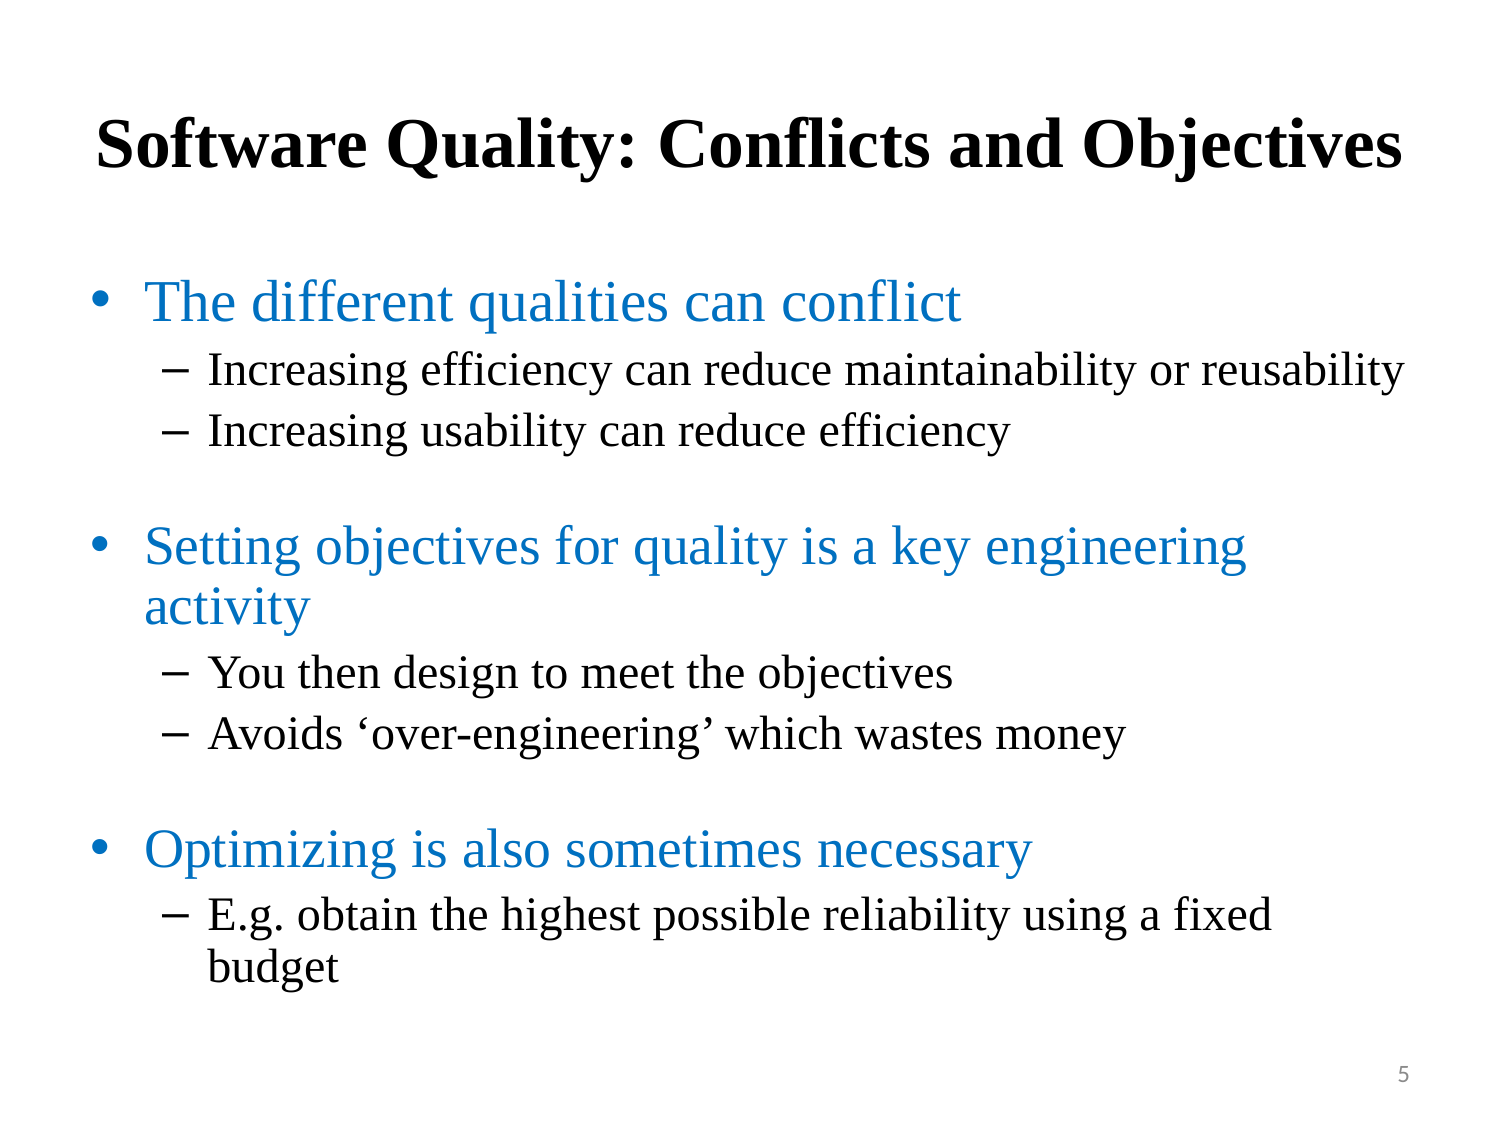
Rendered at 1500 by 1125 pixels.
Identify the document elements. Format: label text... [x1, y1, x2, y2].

title Software Quality: Conflicts and Objectives [75, 45, 1425, 233]
slide_number 5 [1074, 1042, 1425, 1103]
list The different qualities can conflict Increasing efficiency can reduce maintainability or reusability Increasing usability can reduce efficiency Setting objectives for quality is a key engineering activity You then design to meet the objectives Avoids ‘over-engineering’ which wastes money Optimizing is also sometimes necessary E.g. obtain the highest possible reliability using a fixed budget [75, 262, 1425, 1005]
